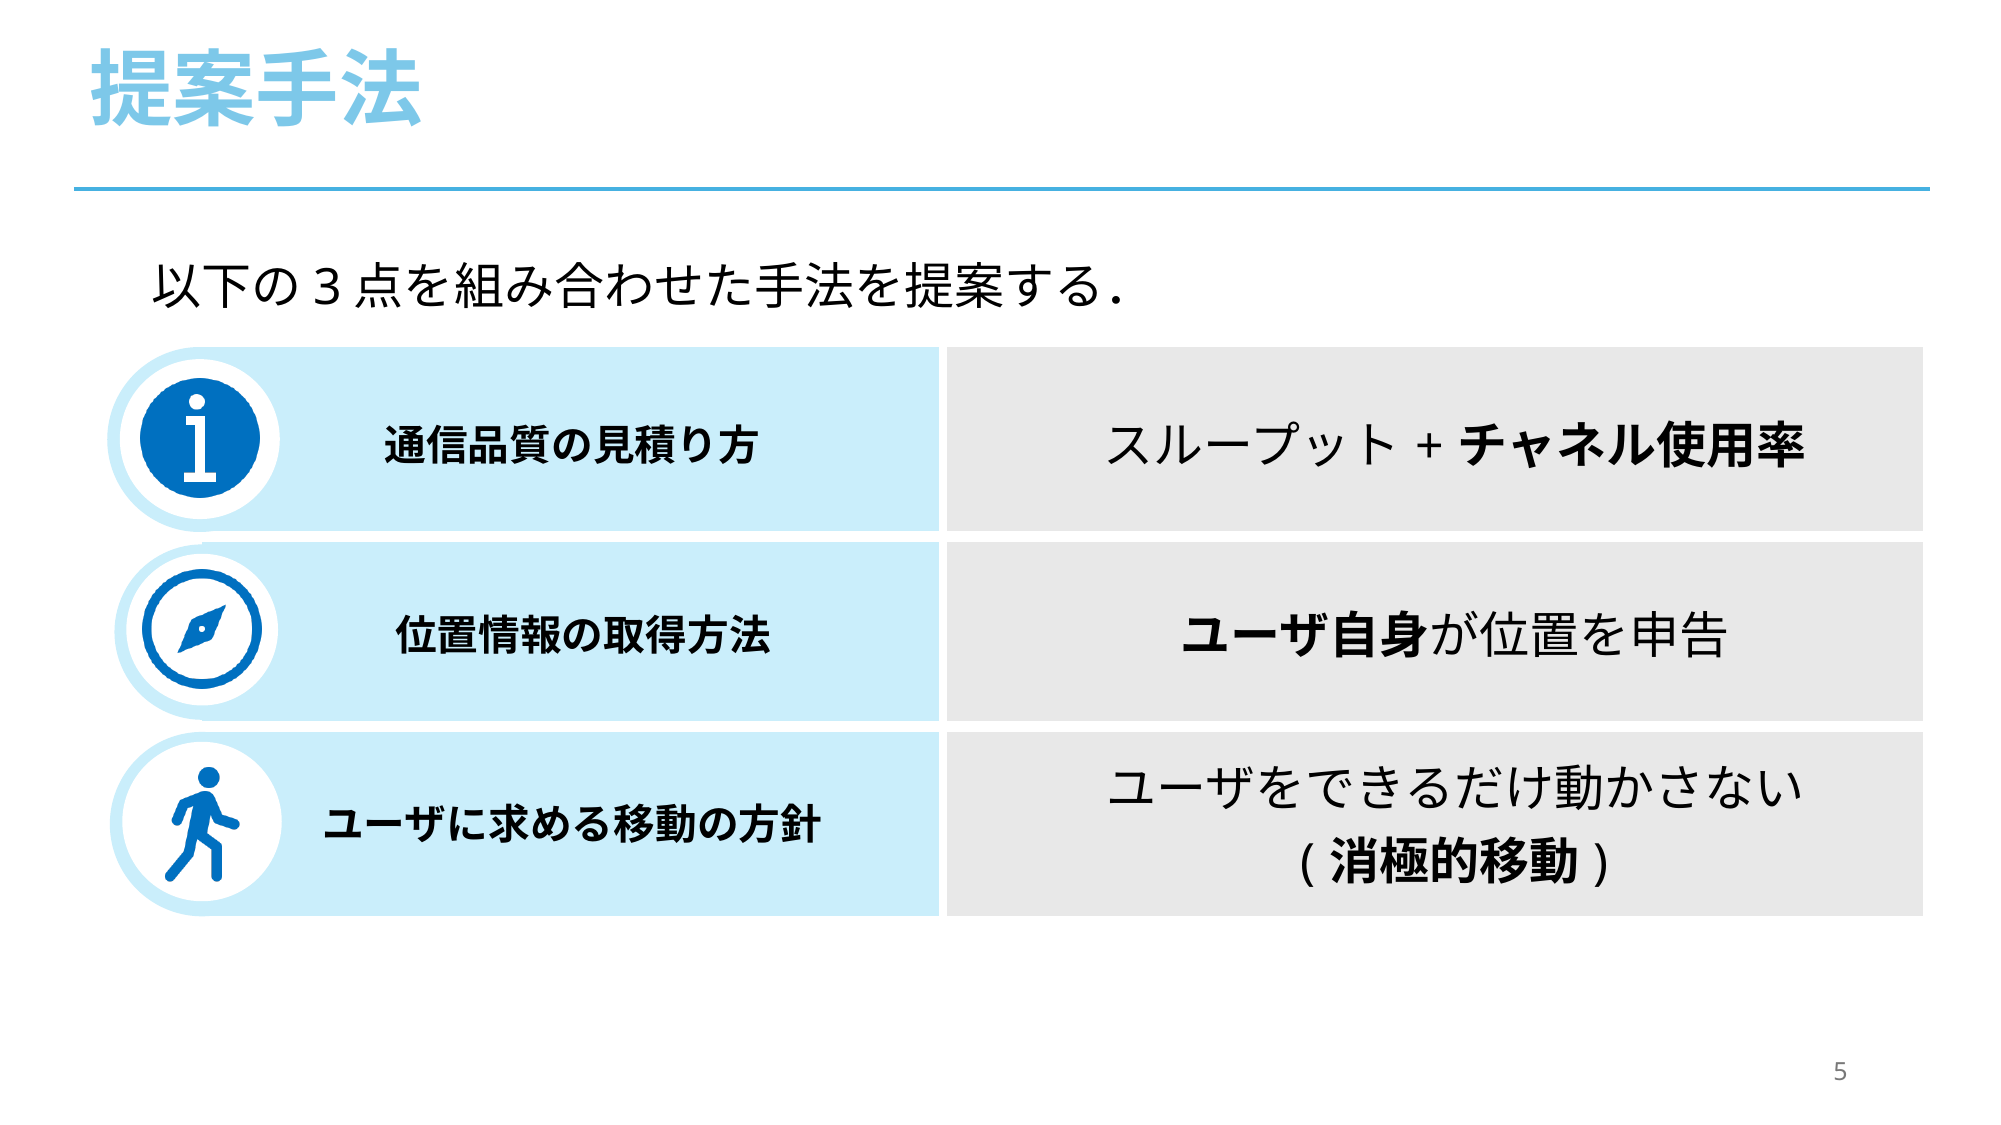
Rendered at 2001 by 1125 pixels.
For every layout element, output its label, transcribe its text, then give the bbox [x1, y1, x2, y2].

table_header 通信品質の見積り方 [293, 347, 939, 531]
table_cell ユーザをできるだけ動かさない (消極的移動) [947, 732, 1923, 916]
table_cell ユーザに求める移動の方針 [295, 732, 939, 916]
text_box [106, 346, 293, 533]
table_cell ユーザ自身が位置を申告 [947, 542, 1923, 721]
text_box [109, 731, 295, 917]
picture [137, 760, 266, 889]
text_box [113, 543, 291, 721]
table_cell 位置情報の取得方法 [202, 542, 939, 721]
table_header スループット+チャネル使用率 [947, 347, 1923, 531]
picture [126, 553, 278, 705]
slide_number 4 [1412, 1042, 1863, 1103]
title 提案手法 [74, 0, 1931, 188]
text_box 以下の3点を組み合わせた手法を提案する． [113, 246, 1169, 322]
